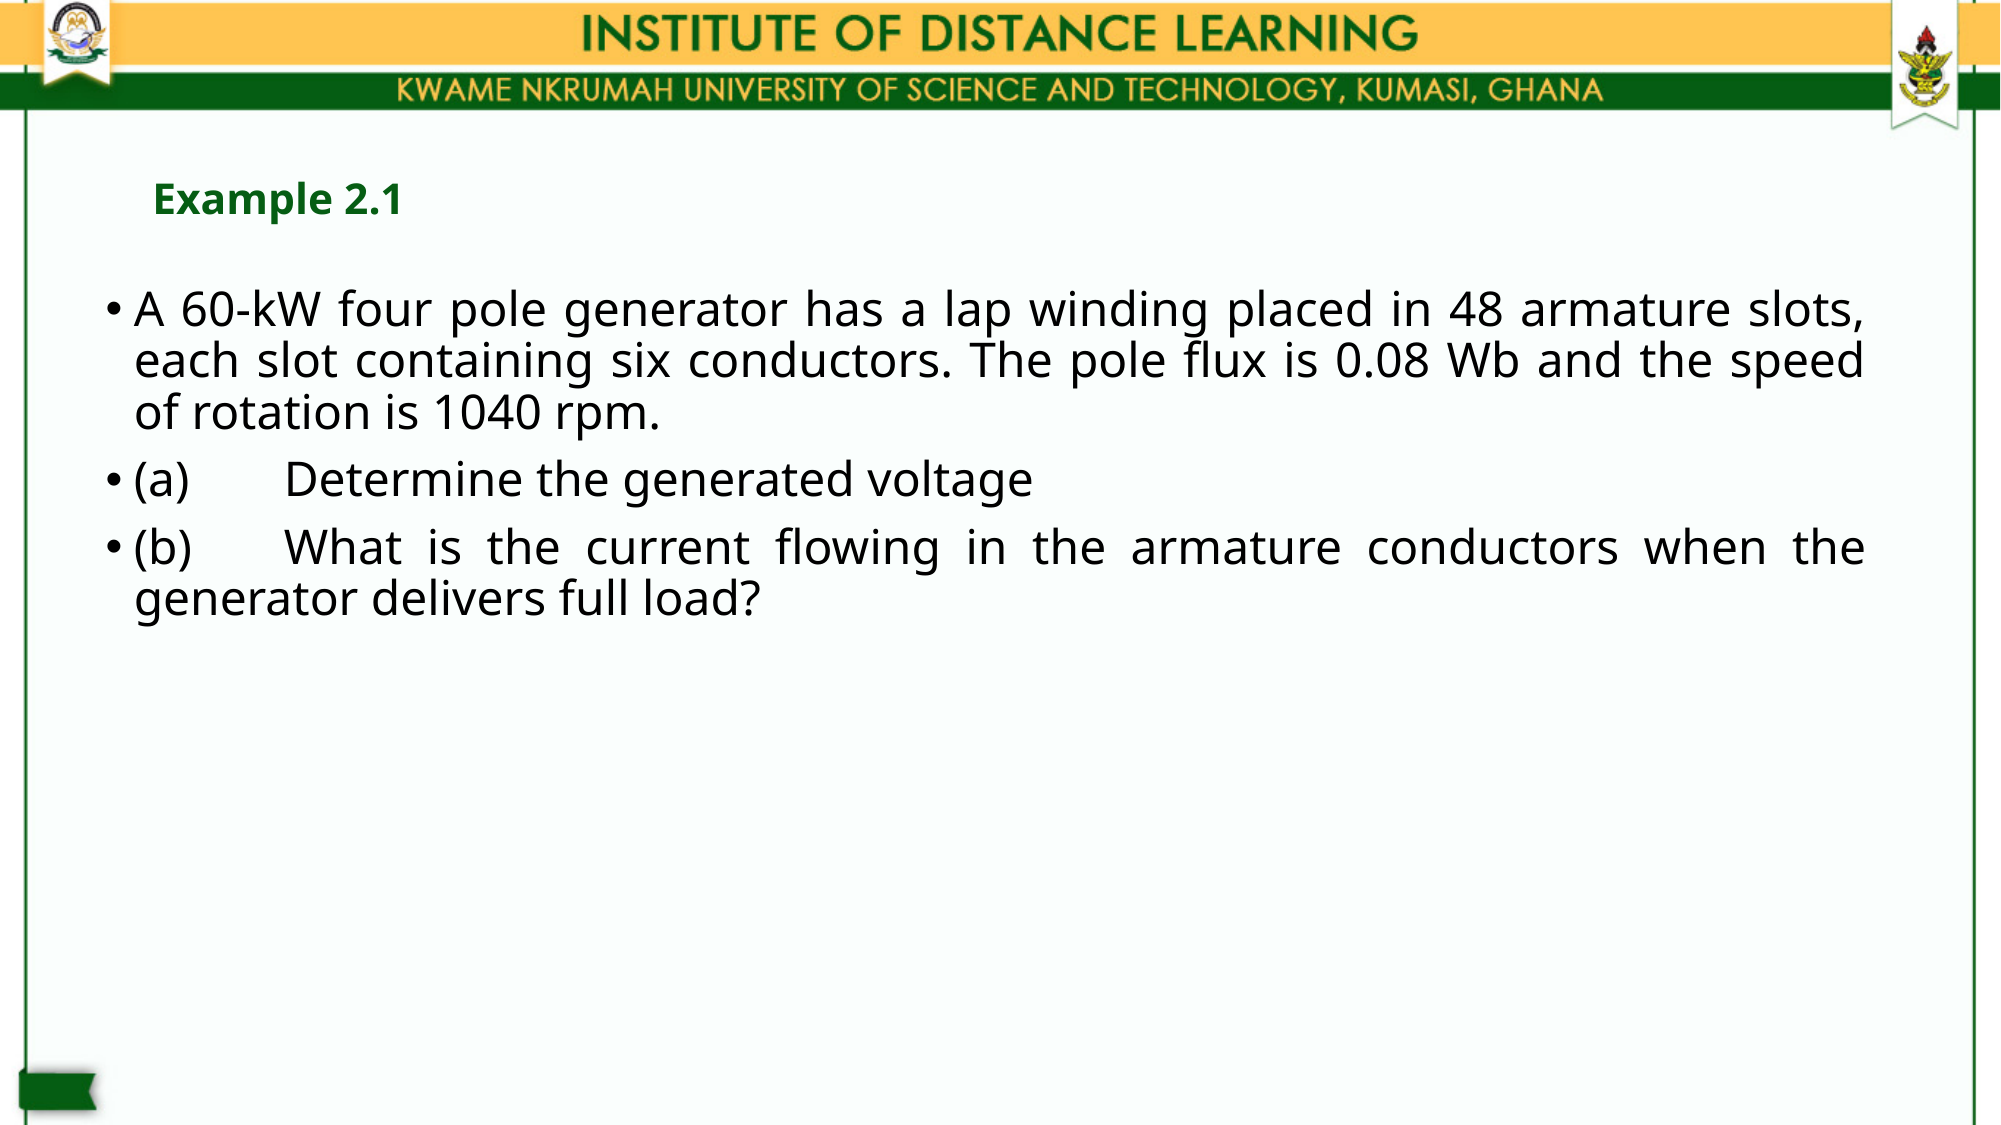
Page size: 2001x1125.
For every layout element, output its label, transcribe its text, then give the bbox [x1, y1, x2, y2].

picture [0, 0, 2001, 1125]
title Example 2.1 [137, 129, 1863, 278]
list A 60-kW four pole generator has a lap winding placed in 48 armature slots, each slot containing six conductors. The pole flux is 0.08 Wb and the speed of rotation is 1040 rpm. (a) Determine the generated voltage (b) What is the current flowing in the armature conductors when the generator delivers full load? [90, 277, 1884, 1055]
